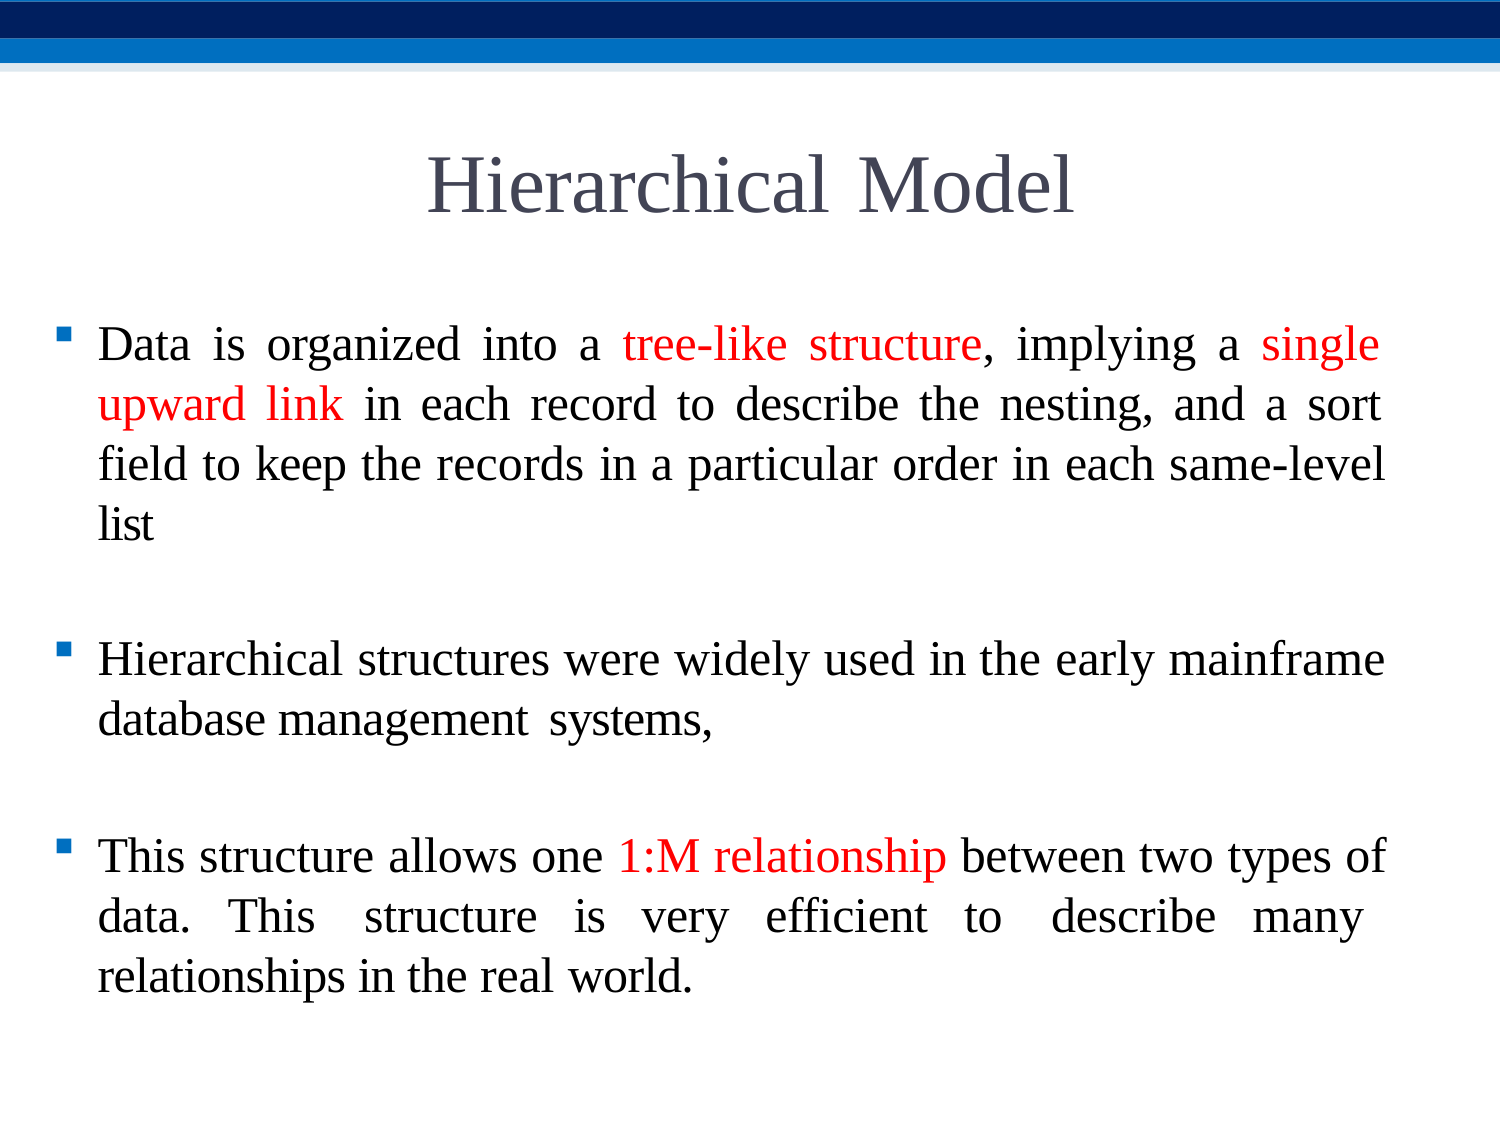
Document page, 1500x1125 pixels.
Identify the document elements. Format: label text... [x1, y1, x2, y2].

title Hierarchical Model [424, 127, 1081, 318]
text_box Data is organized into a tree-like structure, implying a single upward link in each record to describe the nesting, and a sort field to keep the records in a particular order in each same-level list Hierarchical structures were widely used in the early mainframe database management systems, This structure allows one 1:M relationship between two types of data. This structure is very efficient to describe many relationships in the real world. [50, 308, 1402, 1003]
